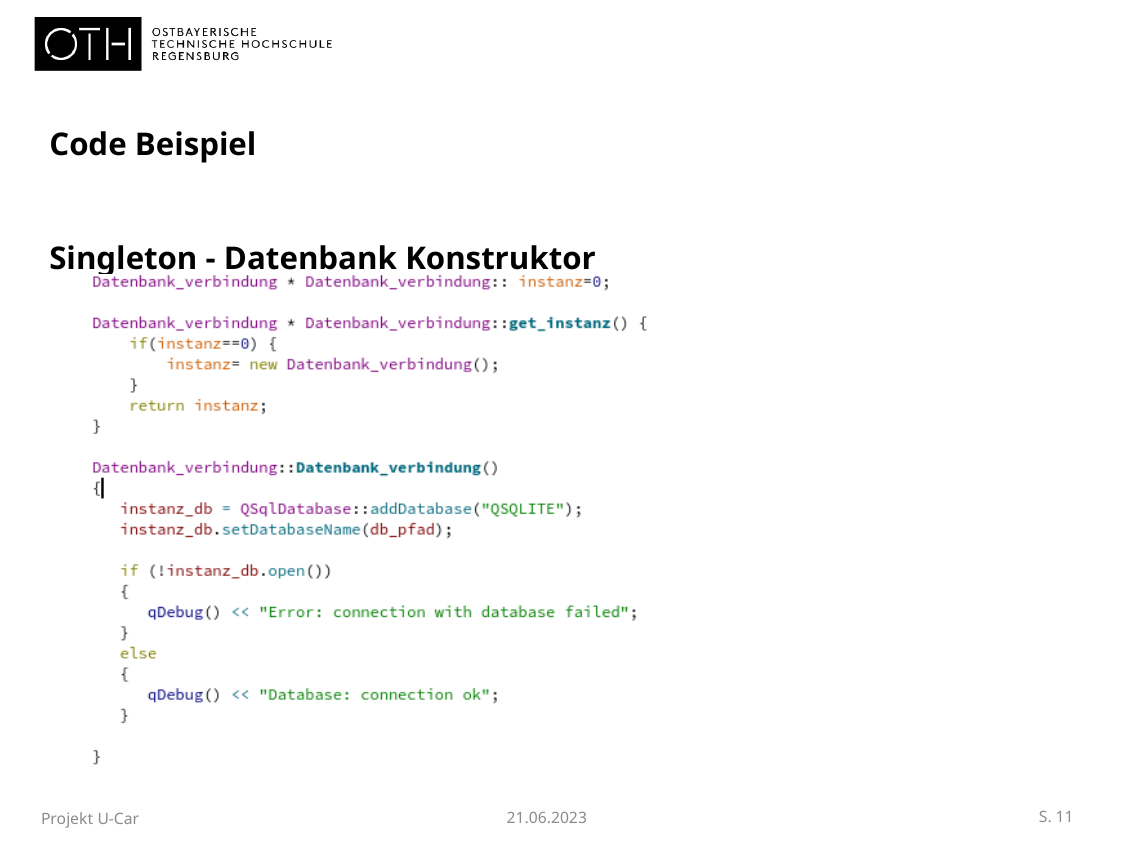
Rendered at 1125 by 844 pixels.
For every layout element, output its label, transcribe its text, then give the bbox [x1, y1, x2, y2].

list Code Beispiel Singleton - Datenbank Konstruktor [34, 109, 1089, 757]
picture [91, 274, 671, 767]
picture [34, 17, 404, 71]
